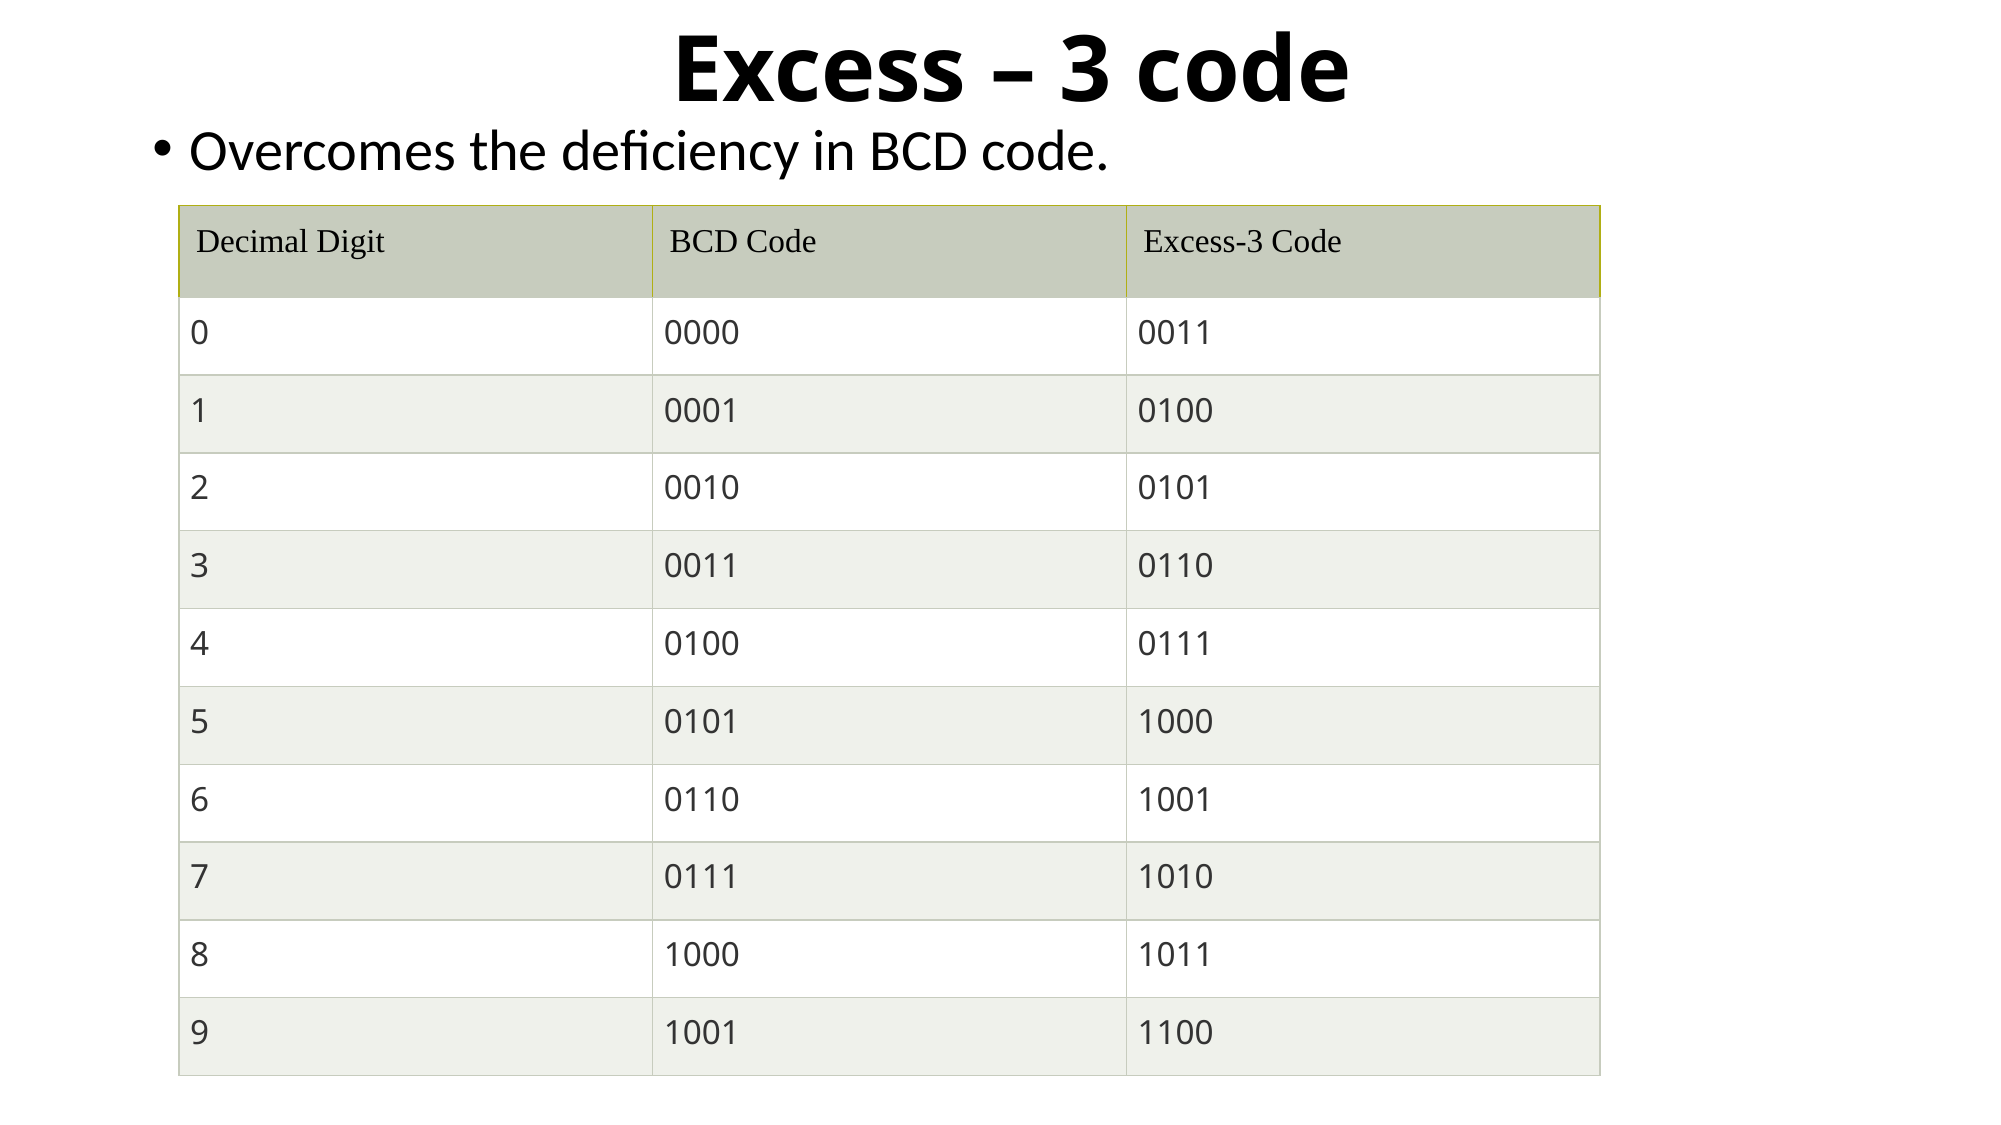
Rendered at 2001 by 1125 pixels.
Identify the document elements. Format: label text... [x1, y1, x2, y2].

table_cell 0001 [653, 376, 1126, 452]
table_cell 6 [180, 765, 652, 841]
table_cell 1011 [1127, 921, 1599, 997]
table_cell 1001 [1127, 765, 1599, 841]
table_cell 0110 [653, 765, 1126, 841]
table_cell 0100 [1127, 376, 1599, 452]
table_cell 0011 [653, 531, 1126, 608]
table_cell 0101 [653, 687, 1126, 764]
table_cell 0011 [1127, 298, 1599, 374]
table_cell 0100 [653, 609, 1126, 686]
table_cell 7 [180, 843, 652, 919]
table_cell 5 [180, 687, 652, 764]
table_cell 3 [180, 531, 652, 608]
table_cell 0111 [1127, 609, 1599, 686]
table_cell 0010 [653, 454, 1126, 530]
table_cell 1000 [653, 921, 1126, 997]
table_header Excess-3 Code [1127, 206, 1599, 297]
table_cell 8 [180, 921, 652, 997]
table_cell 1100 [1127, 998, 1599, 1075]
table_cell 0101 [1127, 454, 1599, 530]
table_cell 0111 [653, 843, 1126, 919]
table_cell 1000 [1127, 687, 1599, 764]
table_cell 2 [180, 454, 652, 530]
table_cell 0110 [1127, 531, 1599, 608]
list Overcomes the deficiency in BCD code. [137, 112, 1863, 1076]
table_cell 1001 [653, 998, 1126, 1075]
table_header Decimal Digit [180, 206, 652, 297]
table_header BCD Code [653, 206, 1126, 297]
table_cell 1 [180, 376, 652, 452]
table_cell 1010 [1127, 843, 1599, 919]
title Excess – 3 code [149, 0, 1875, 144]
table_cell 9 [180, 998, 652, 1075]
table_cell 0 [180, 298, 652, 374]
table_cell 4 [180, 609, 652, 686]
table_cell 0000 [653, 298, 1126, 374]
